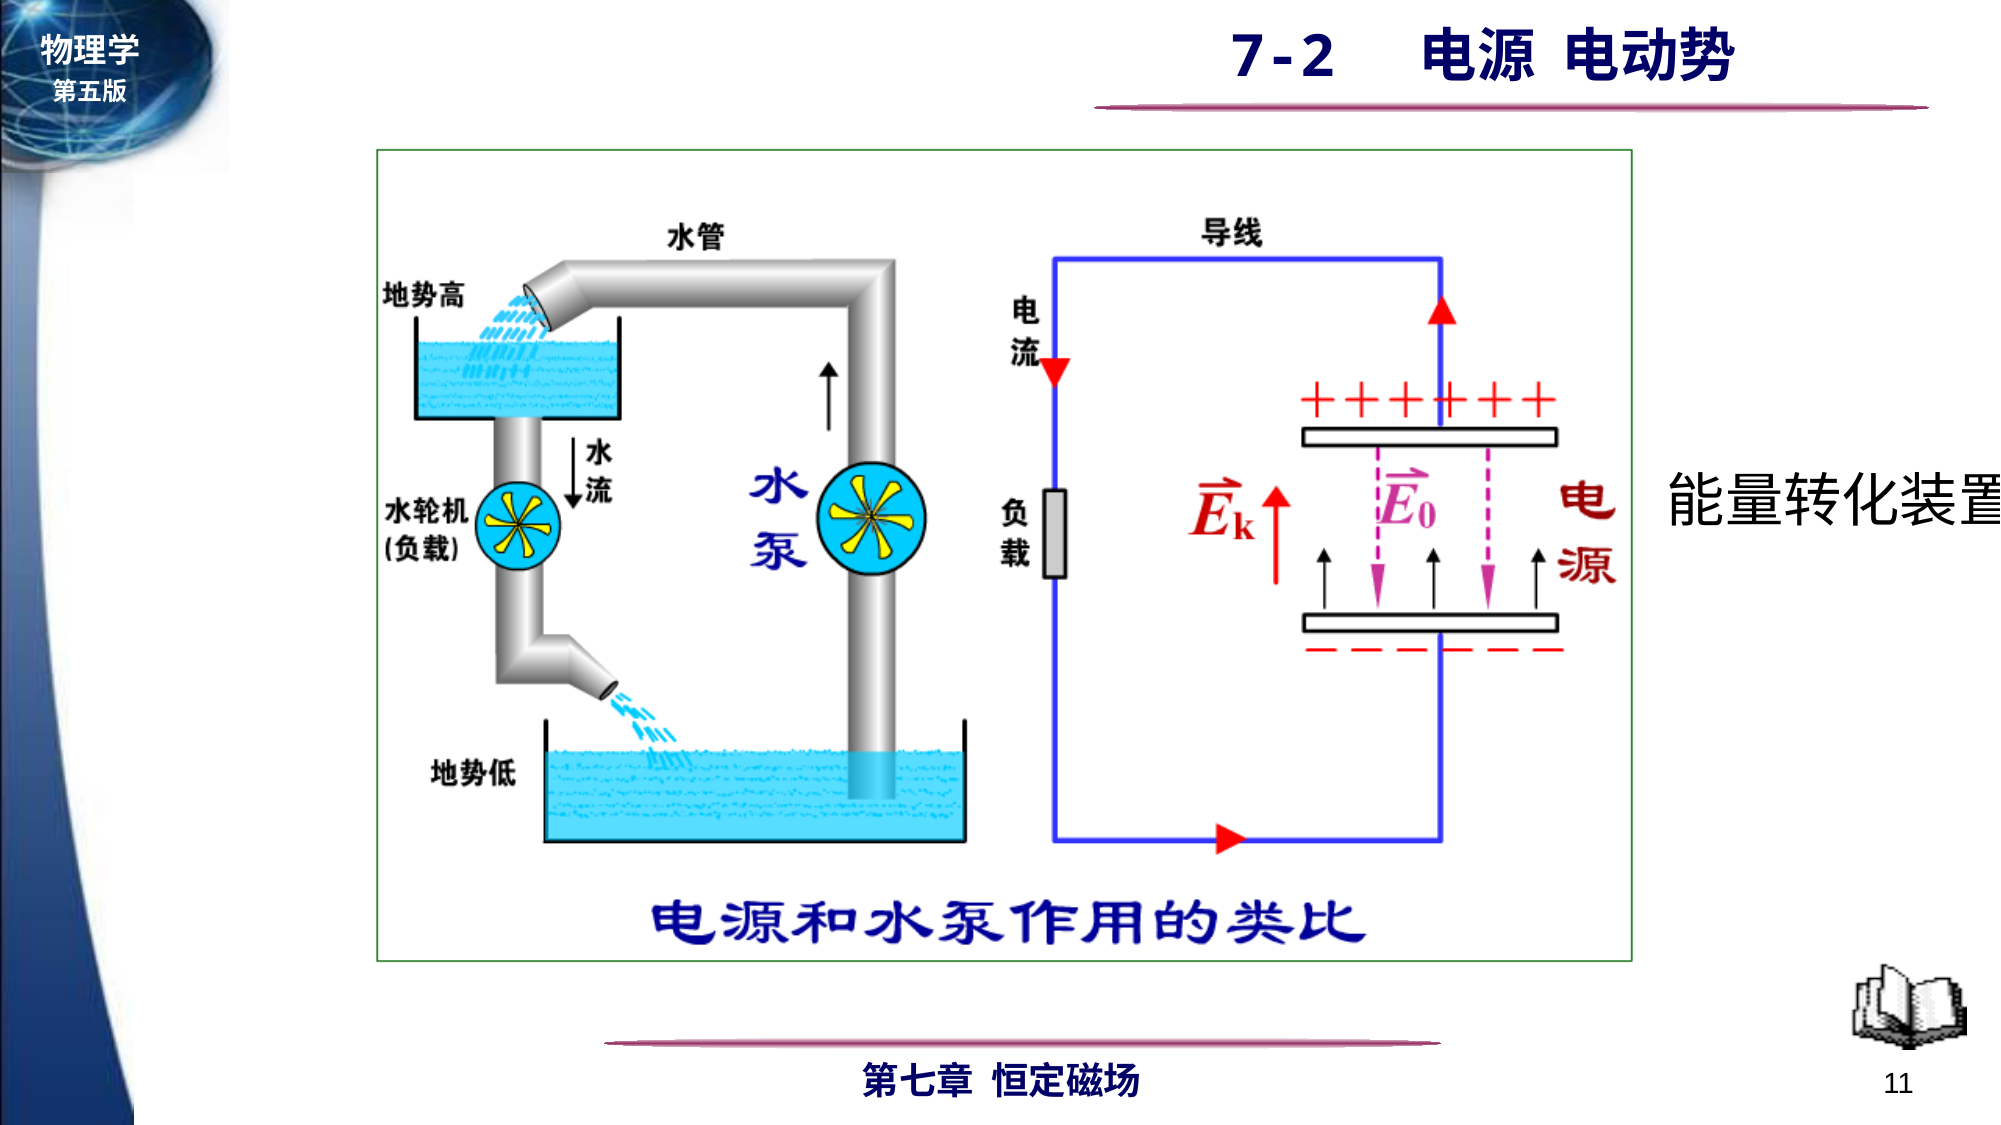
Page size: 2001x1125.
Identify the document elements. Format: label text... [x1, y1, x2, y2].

picture [1850, 962, 1967, 1050]
slide_number 11 [1462, 1056, 1929, 1125]
text_box 能量转化装置 [1652, 456, 2000, 541]
picture [0, 0, 229, 1125]
picture [372, 112, 1636, 998]
